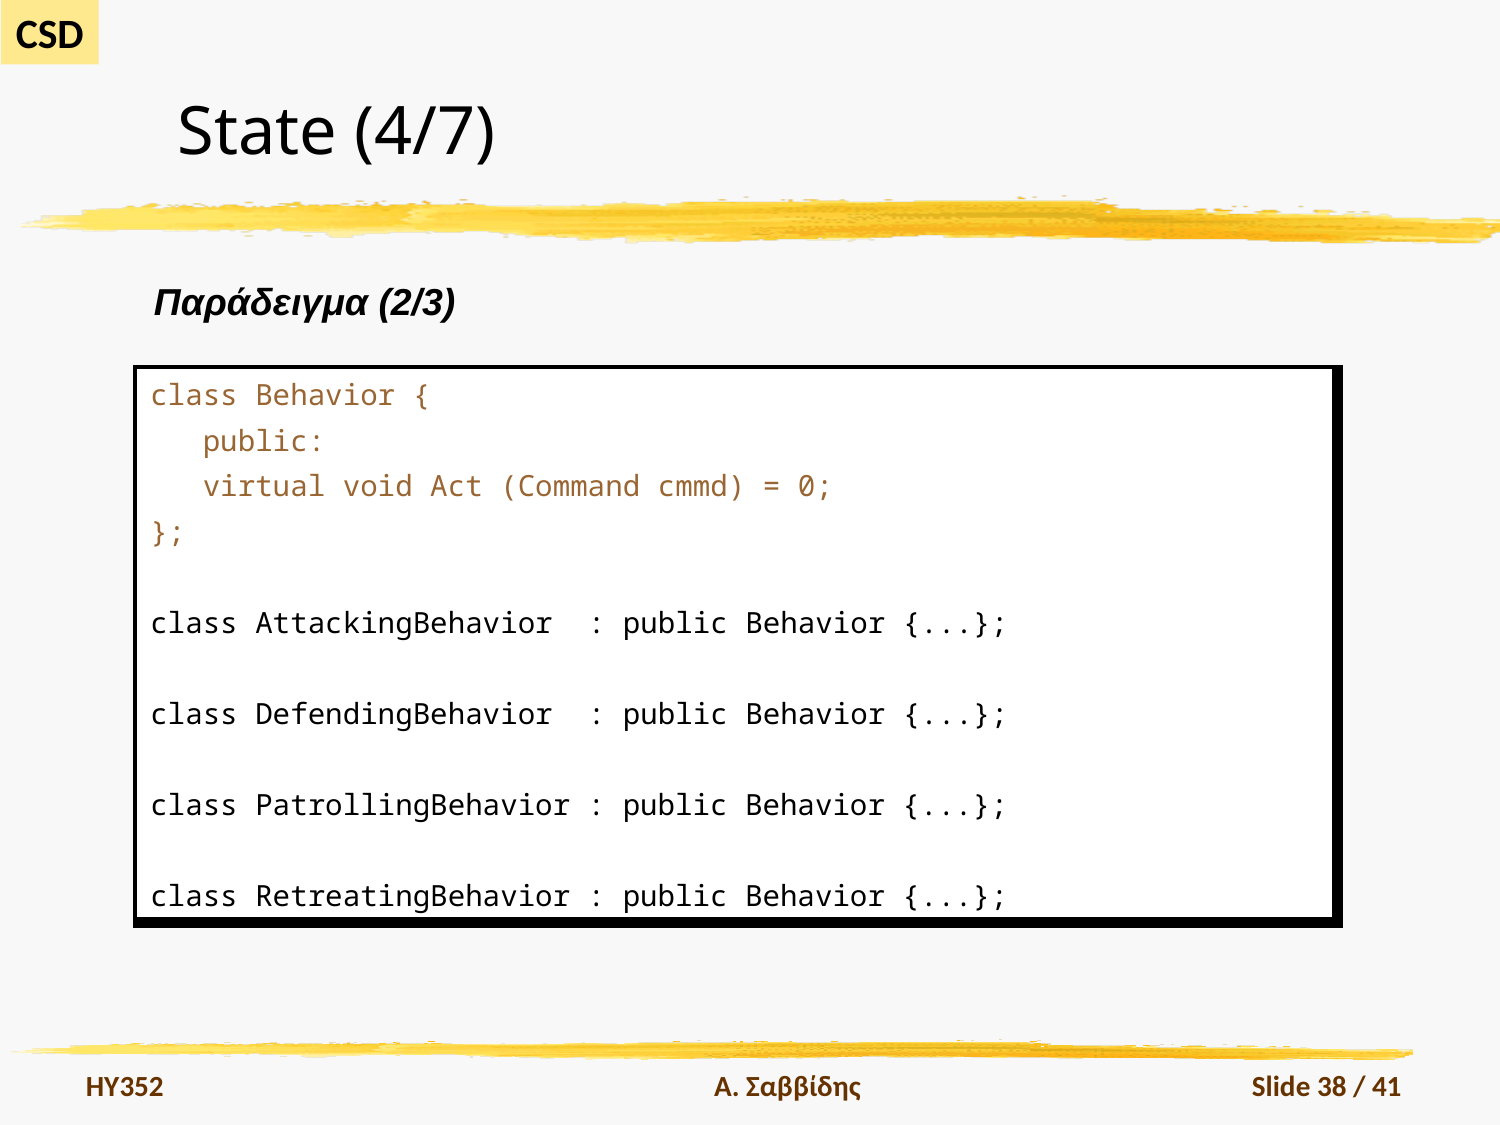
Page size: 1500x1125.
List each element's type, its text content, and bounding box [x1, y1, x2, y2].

picture [400, 1037, 549, 1064]
table_header class Behavior { public: virtual void Act (Command cmmd) = 0; }; class AttackingBehavior : public Behavior {...}; class DefendingBehavior : public Behavior {...}; class PatrollingBehavior : public Behavior {...}; class RetreatingBehavior : public Behavior {...}; [137, 369, 1332, 917]
picture [1025, 1037, 1104, 1064]
title State (4/7) [162, 24, 1500, 175]
text_box Παράδειγμα (2/3) [138, 270, 471, 331]
picture [21, 190, 1500, 254]
slide_number Slide 38 / 41 [1104, 1034, 1417, 1110]
footer Α. Σαββίδης [549, 1034, 1025, 1110]
slide_number HY352 [70, 1034, 400, 1110]
picture [11, 1037, 70, 1064]
